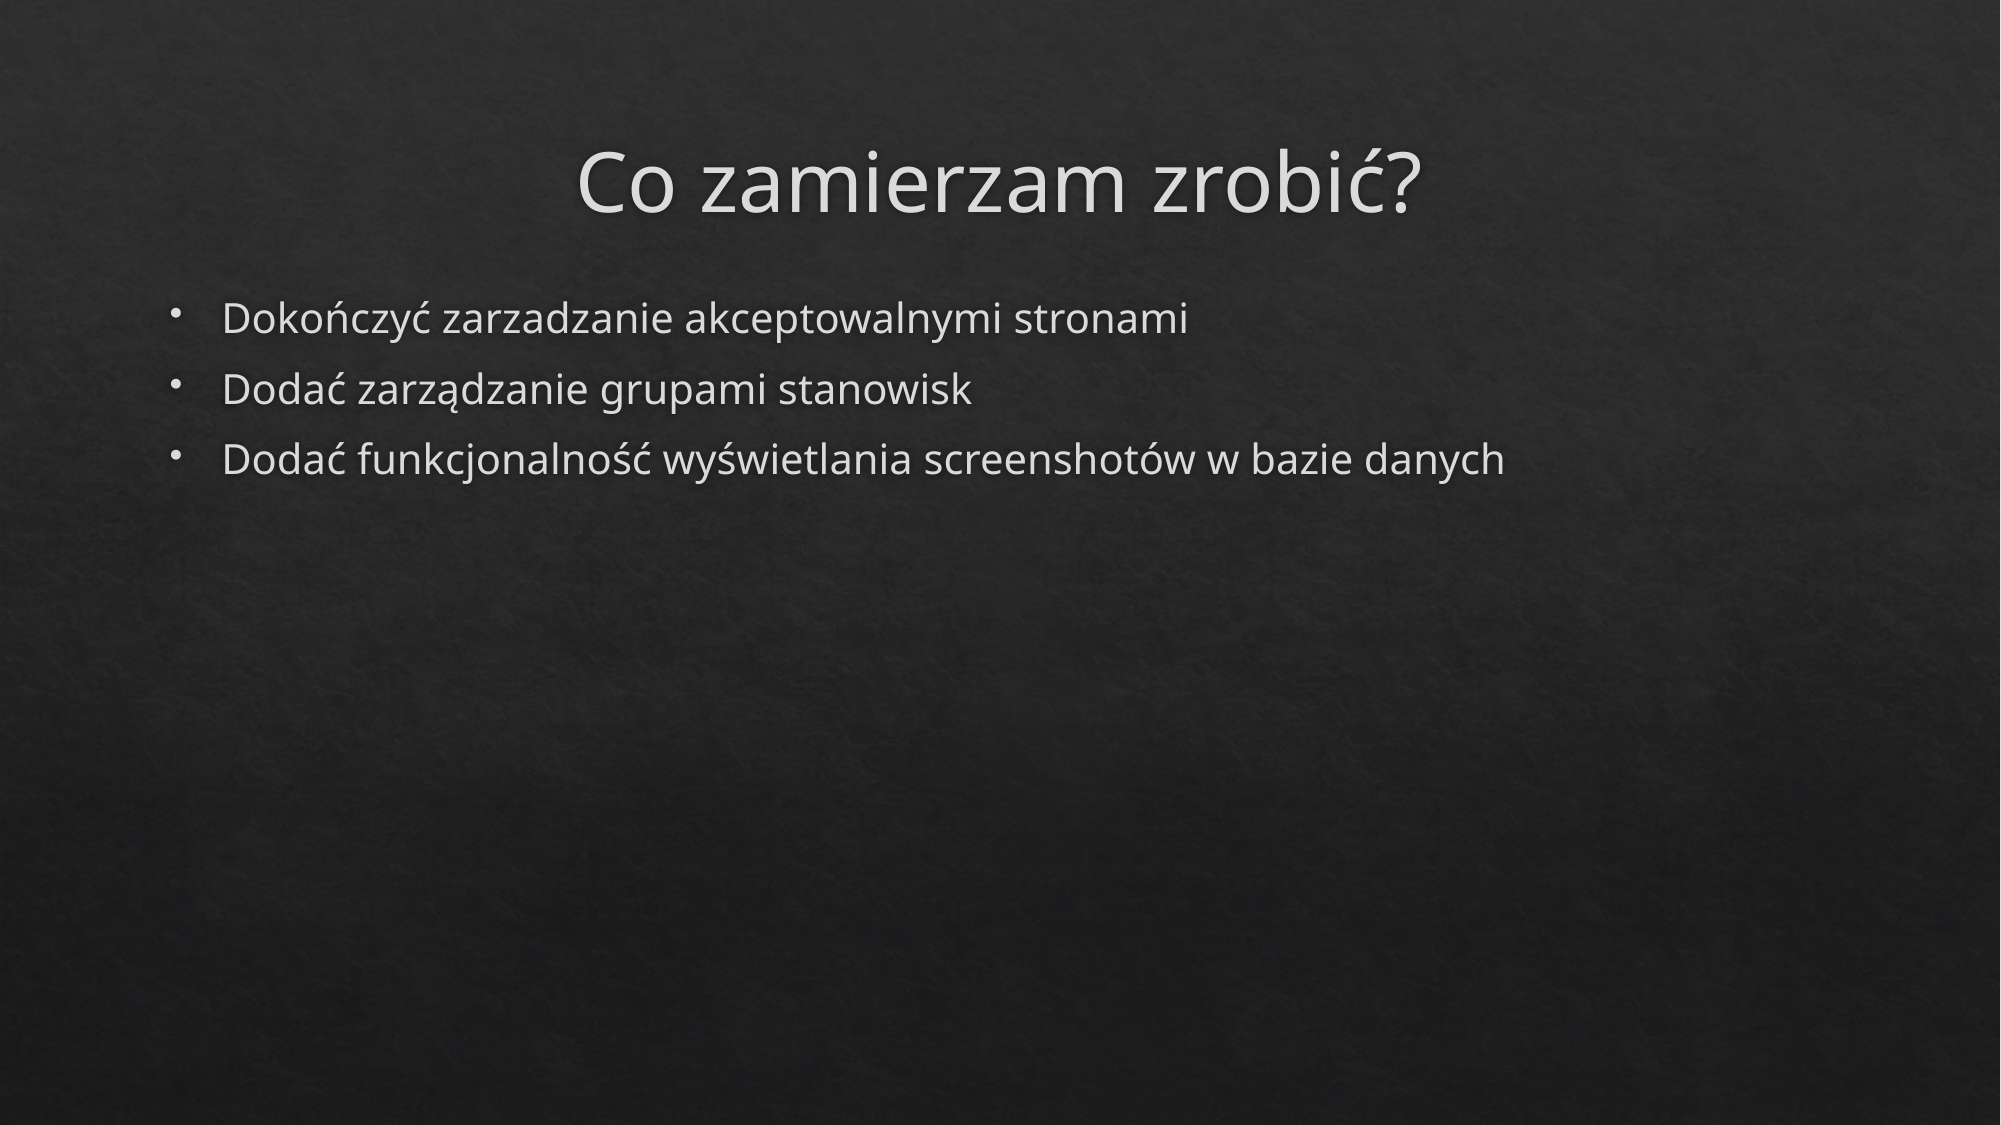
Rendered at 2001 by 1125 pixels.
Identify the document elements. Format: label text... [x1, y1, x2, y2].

list Dokończyć zarzadzanie akceptowalnymi stronami Dodać zarządzanie grupami stanowisk Dodać funkcjonalność wyświetlania screenshotów w bazie danych [149, 284, 1849, 950]
title Co zamierzam zrobić? [149, 99, 1849, 260]
